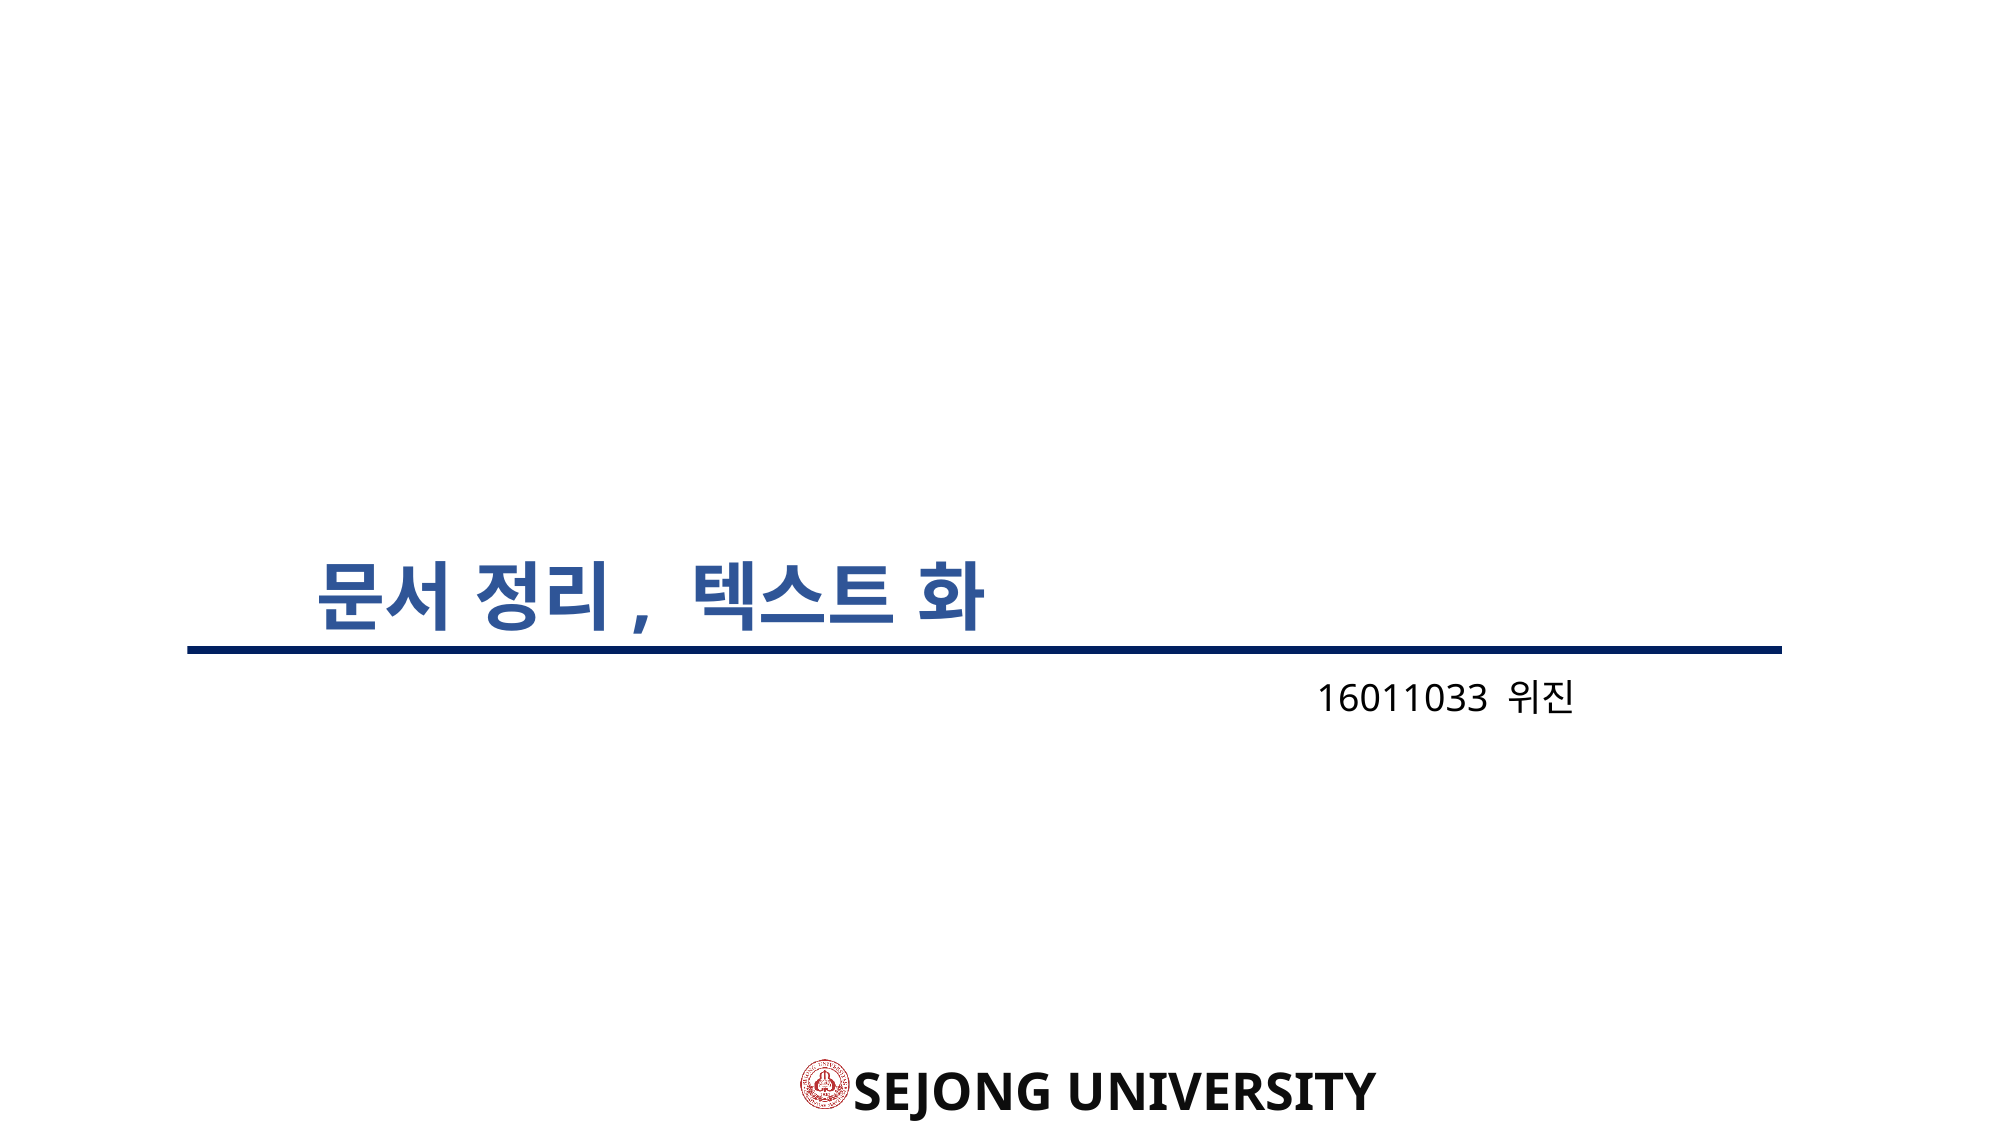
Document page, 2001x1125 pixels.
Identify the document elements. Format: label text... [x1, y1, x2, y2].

title 문서 정리, 텍스트 화 [192, 421, 1111, 649]
text_box 16011033 위진 [1301, 666, 1754, 727]
picture [800, 1059, 852, 1109]
